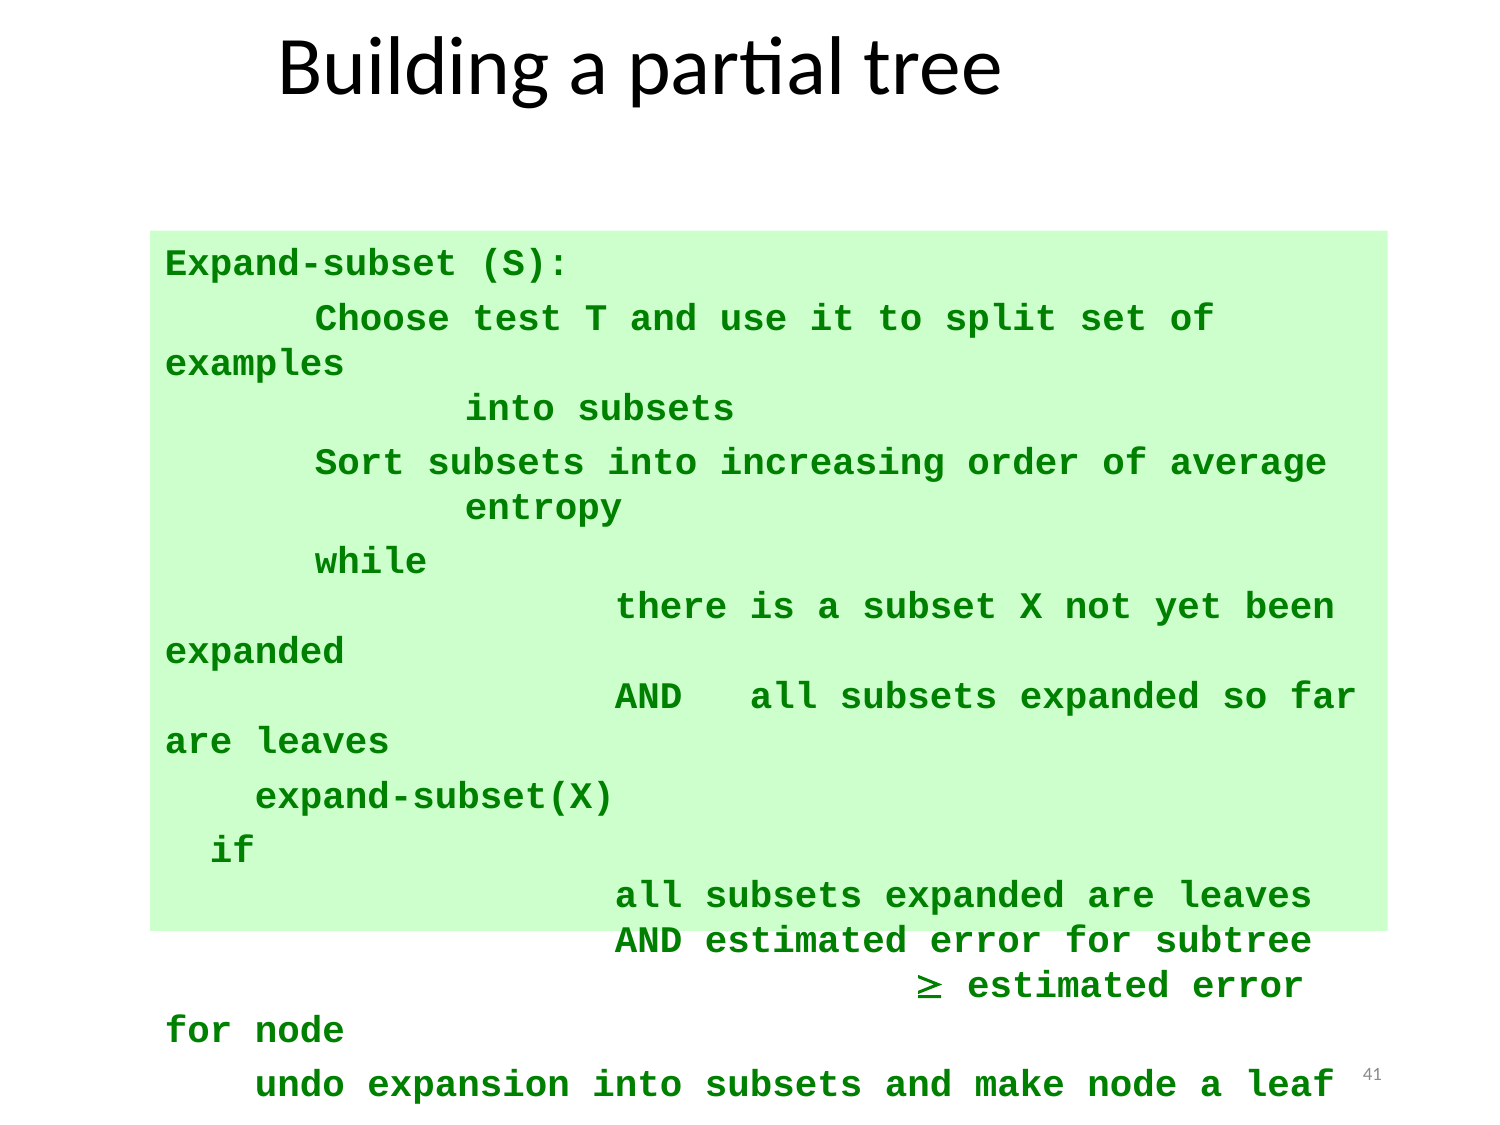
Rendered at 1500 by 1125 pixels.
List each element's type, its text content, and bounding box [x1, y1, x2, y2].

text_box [149, 230, 1388, 931]
slide_number 41 [1059, 1042, 1397, 1103]
title Building a partial tree [262, 0, 1500, 148]
